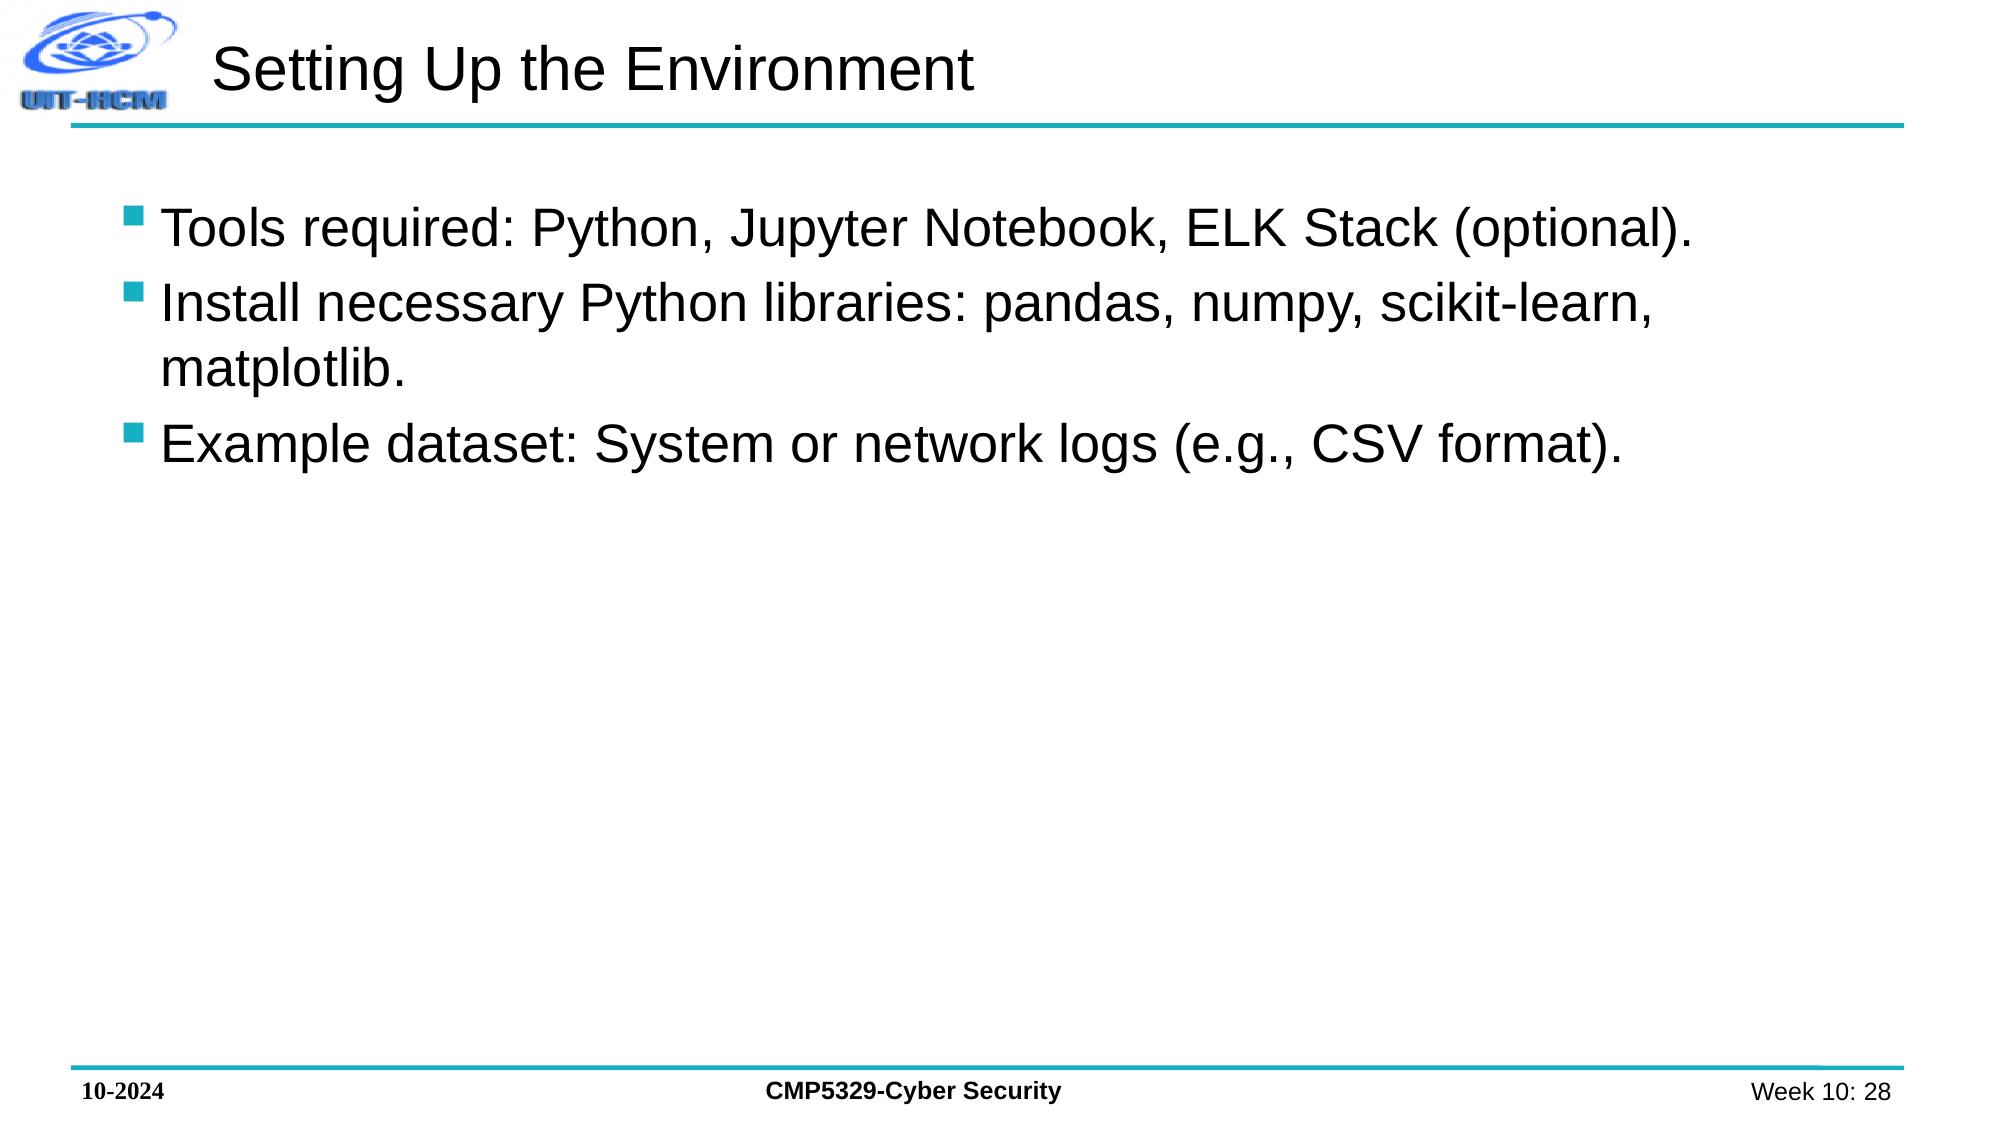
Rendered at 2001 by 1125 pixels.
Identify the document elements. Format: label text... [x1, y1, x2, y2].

title Setting Up the Environment [196, 0, 1804, 130]
list Tools required: Python, Jupyter Notebook, ELK Stack (optional). Install necessary Python libraries: pandas, numpy, scikit-learn, matplotlib. Example dataset: System or network logs (e.g., CSV format). [103, 184, 1804, 1000]
picture [1, 0, 196, 120]
